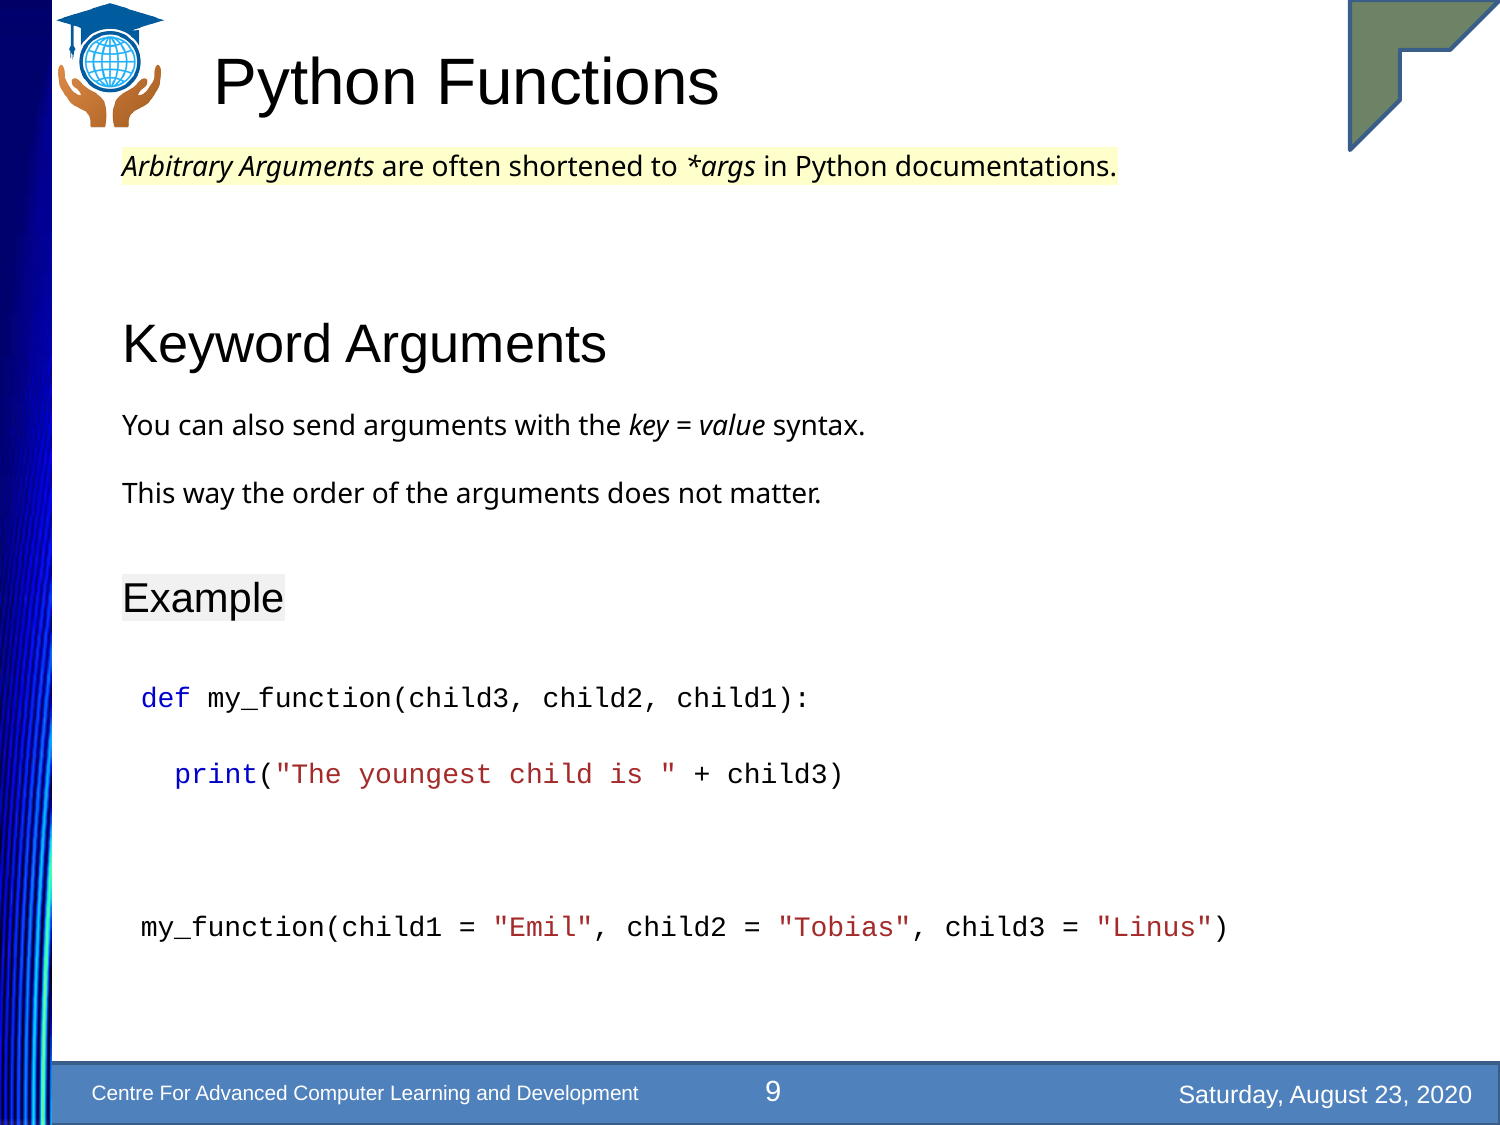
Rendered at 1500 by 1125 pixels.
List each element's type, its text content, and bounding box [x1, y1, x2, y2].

text_box Arbitrary Arguments are often shortened to *args in Python documentations. Keyword Arguments You can also send arguments with the key = value syntax. This way the order of the arguments does not matter. Example def my_function(child3, child2, child1): print("The youngest child is " + child3) my_function(child1 = "Emil", child2 = "Tobias", child3 = "Linus") [107, 136, 1450, 978]
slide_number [1163, 1071, 1500, 1125]
slide_number ‹#› [750, 1064, 838, 1125]
title Python Functions [198, 32, 1326, 113]
picture [0, 0, 219, 1125]
